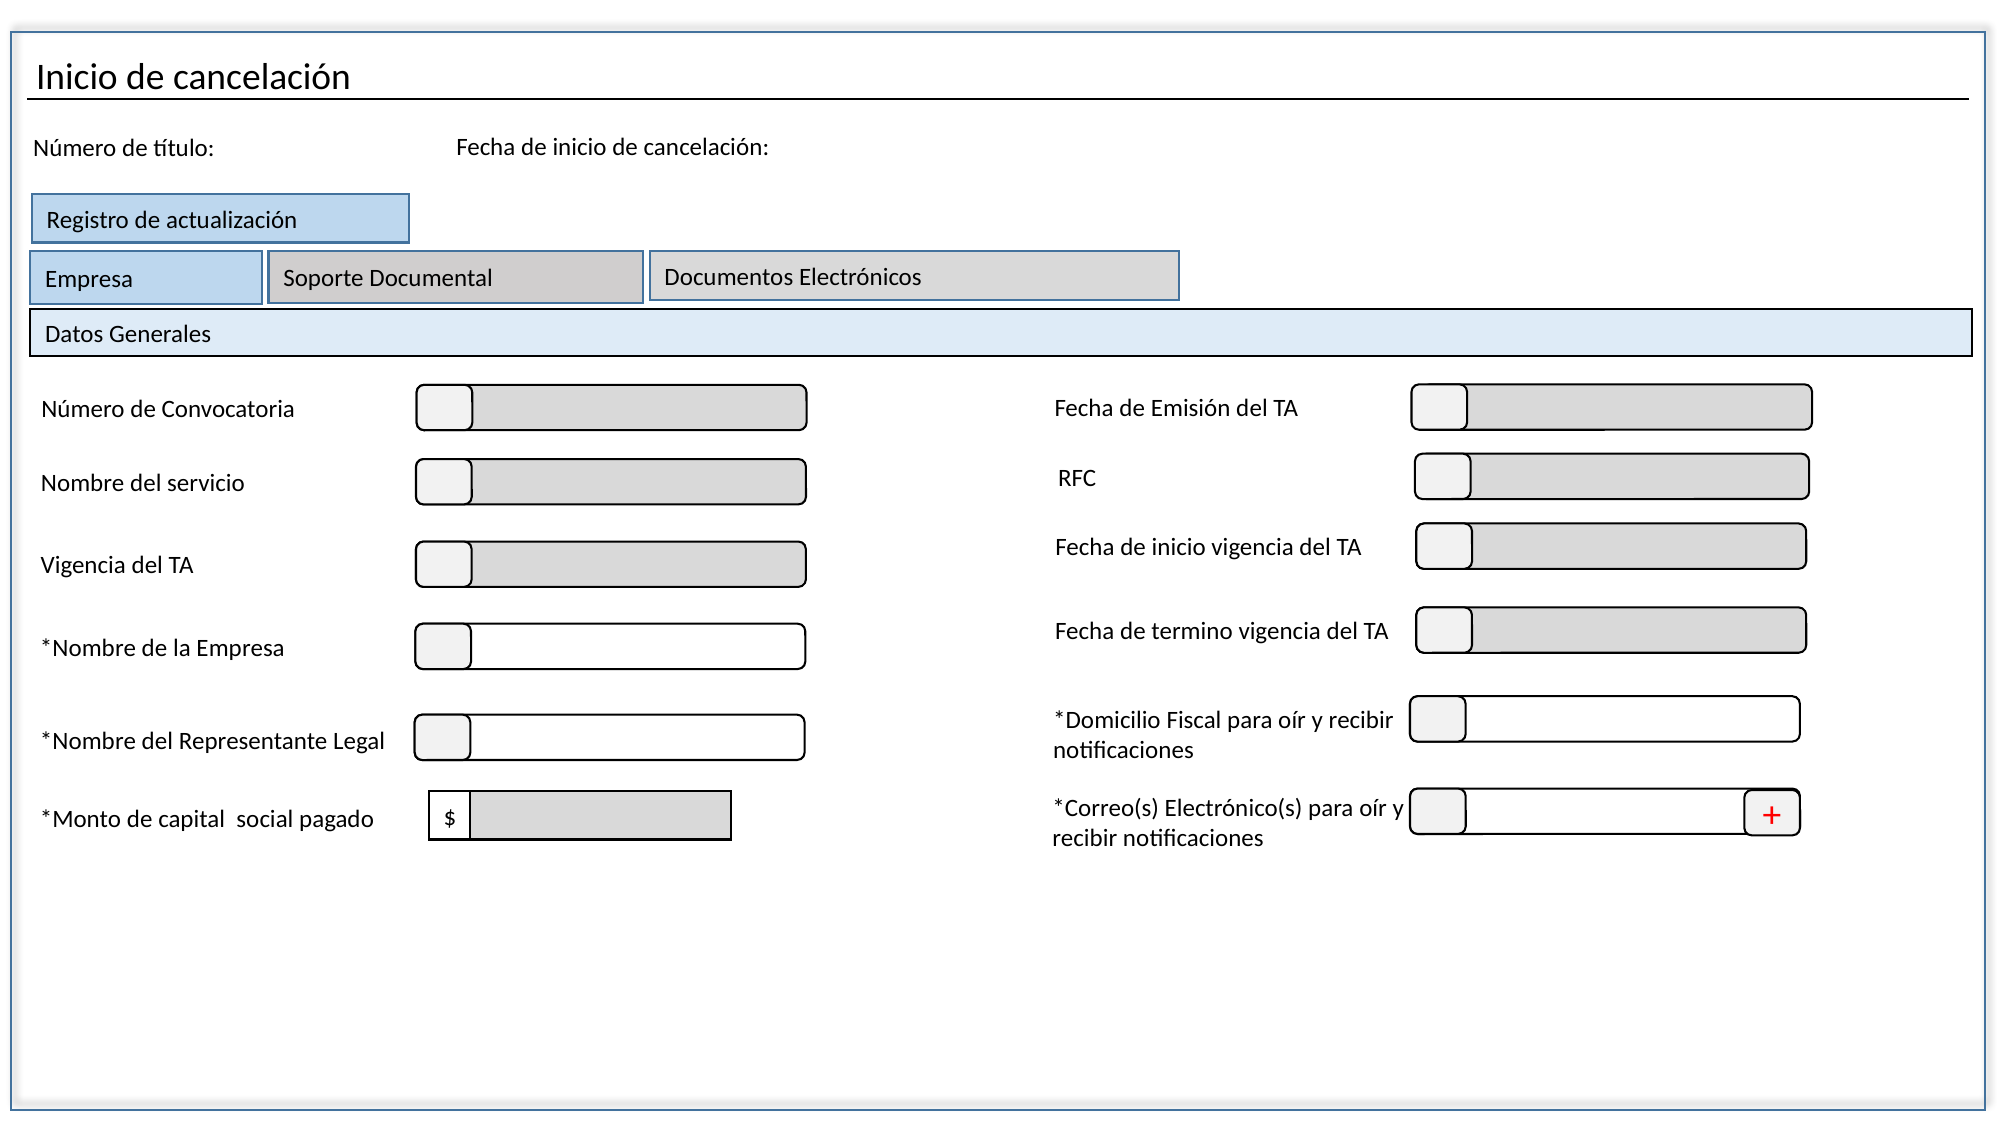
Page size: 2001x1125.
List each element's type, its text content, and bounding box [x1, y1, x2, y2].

text_box [1464, 452, 1811, 501]
text_box [1425, 787, 1801, 836]
text_box [1467, 522, 1808, 570]
text_box [428, 790, 732, 841]
text_box Fecha de inicio de cancelación: [441, 123, 806, 168]
text_box [413, 713, 472, 762]
text_box [464, 713, 806, 762]
text_box Documentos Electrónicos [649, 250, 1180, 301]
text_box *Domicilio Fiscal para oír y recibir notificaciones [1038, 696, 1503, 771]
text_box RFC [1043, 453, 1582, 499]
text_box Inicio de cancelación [21, 44, 789, 105]
text_box [10, 31, 1986, 1111]
text_box [466, 383, 808, 432]
text_box Vigencia del TA [25, 541, 564, 587]
text_box [464, 622, 807, 671]
text_box *Correo(s) Electrónico(s) para oír y recibir notificaciones [1037, 783, 1423, 889]
text_box Empresa [29, 250, 263, 305]
text_box [1409, 787, 1467, 836]
text_box Número de Convocatoria [26, 384, 565, 430]
text_box Fecha de Emisión del TA [1039, 384, 1578, 429]
text_box [1462, 695, 1801, 743]
text_box Número de título: [18, 124, 272, 169]
text_box [1467, 606, 1808, 654]
text_box $ [428, 790, 471, 840]
text_box + [1743, 788, 1802, 837]
text_box [467, 540, 807, 588]
text_box Fecha de termino vigencia del TA [1040, 607, 1579, 653]
text_box *Nombre del Representante Legal [25, 717, 421, 762]
text_box Soporte Documental [267, 250, 644, 304]
text_box [1463, 383, 1814, 431]
text_box Datos Generales [29, 308, 1973, 357]
text_box Nombre del servicio [25, 459, 564, 504]
text_box [466, 458, 808, 506]
text_box Fecha de inicio vigencia del TA [1040, 523, 1579, 569]
text_box Registro de actualización [31, 193, 410, 244]
text_box *Nombre de la Empresa [25, 623, 564, 669]
text_box *Monto de capital social pagado [24, 794, 428, 840]
